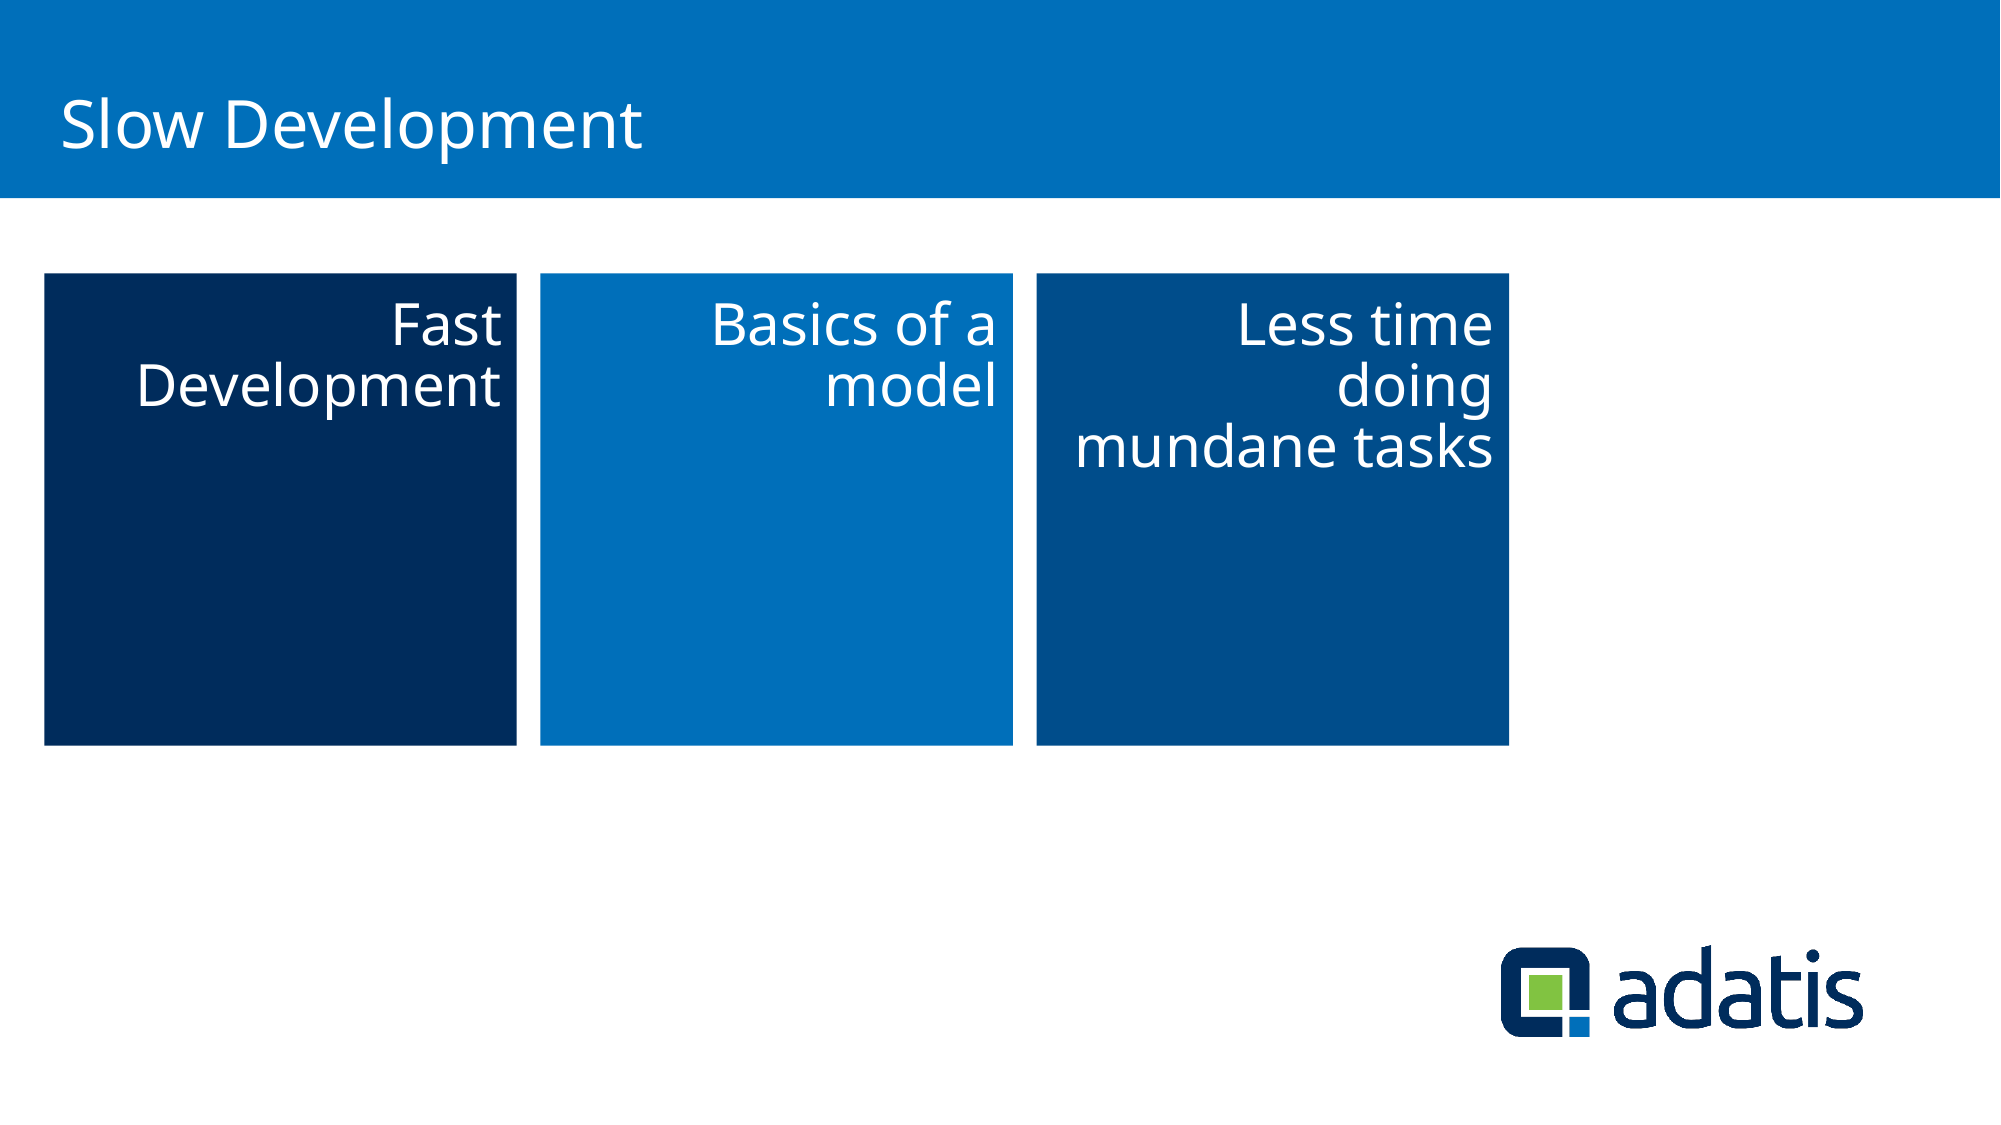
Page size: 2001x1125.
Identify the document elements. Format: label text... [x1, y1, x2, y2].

picture [1501, 945, 1863, 1037]
text_box Basics of a model [540, 273, 1013, 746]
text_box Fast Development [44, 273, 517, 746]
text_box Slow Development [45, 74, 1456, 175]
text_box [0, 0, 2000, 194]
text_box Less time doing mundane tasks [1036, 273, 1510, 746]
